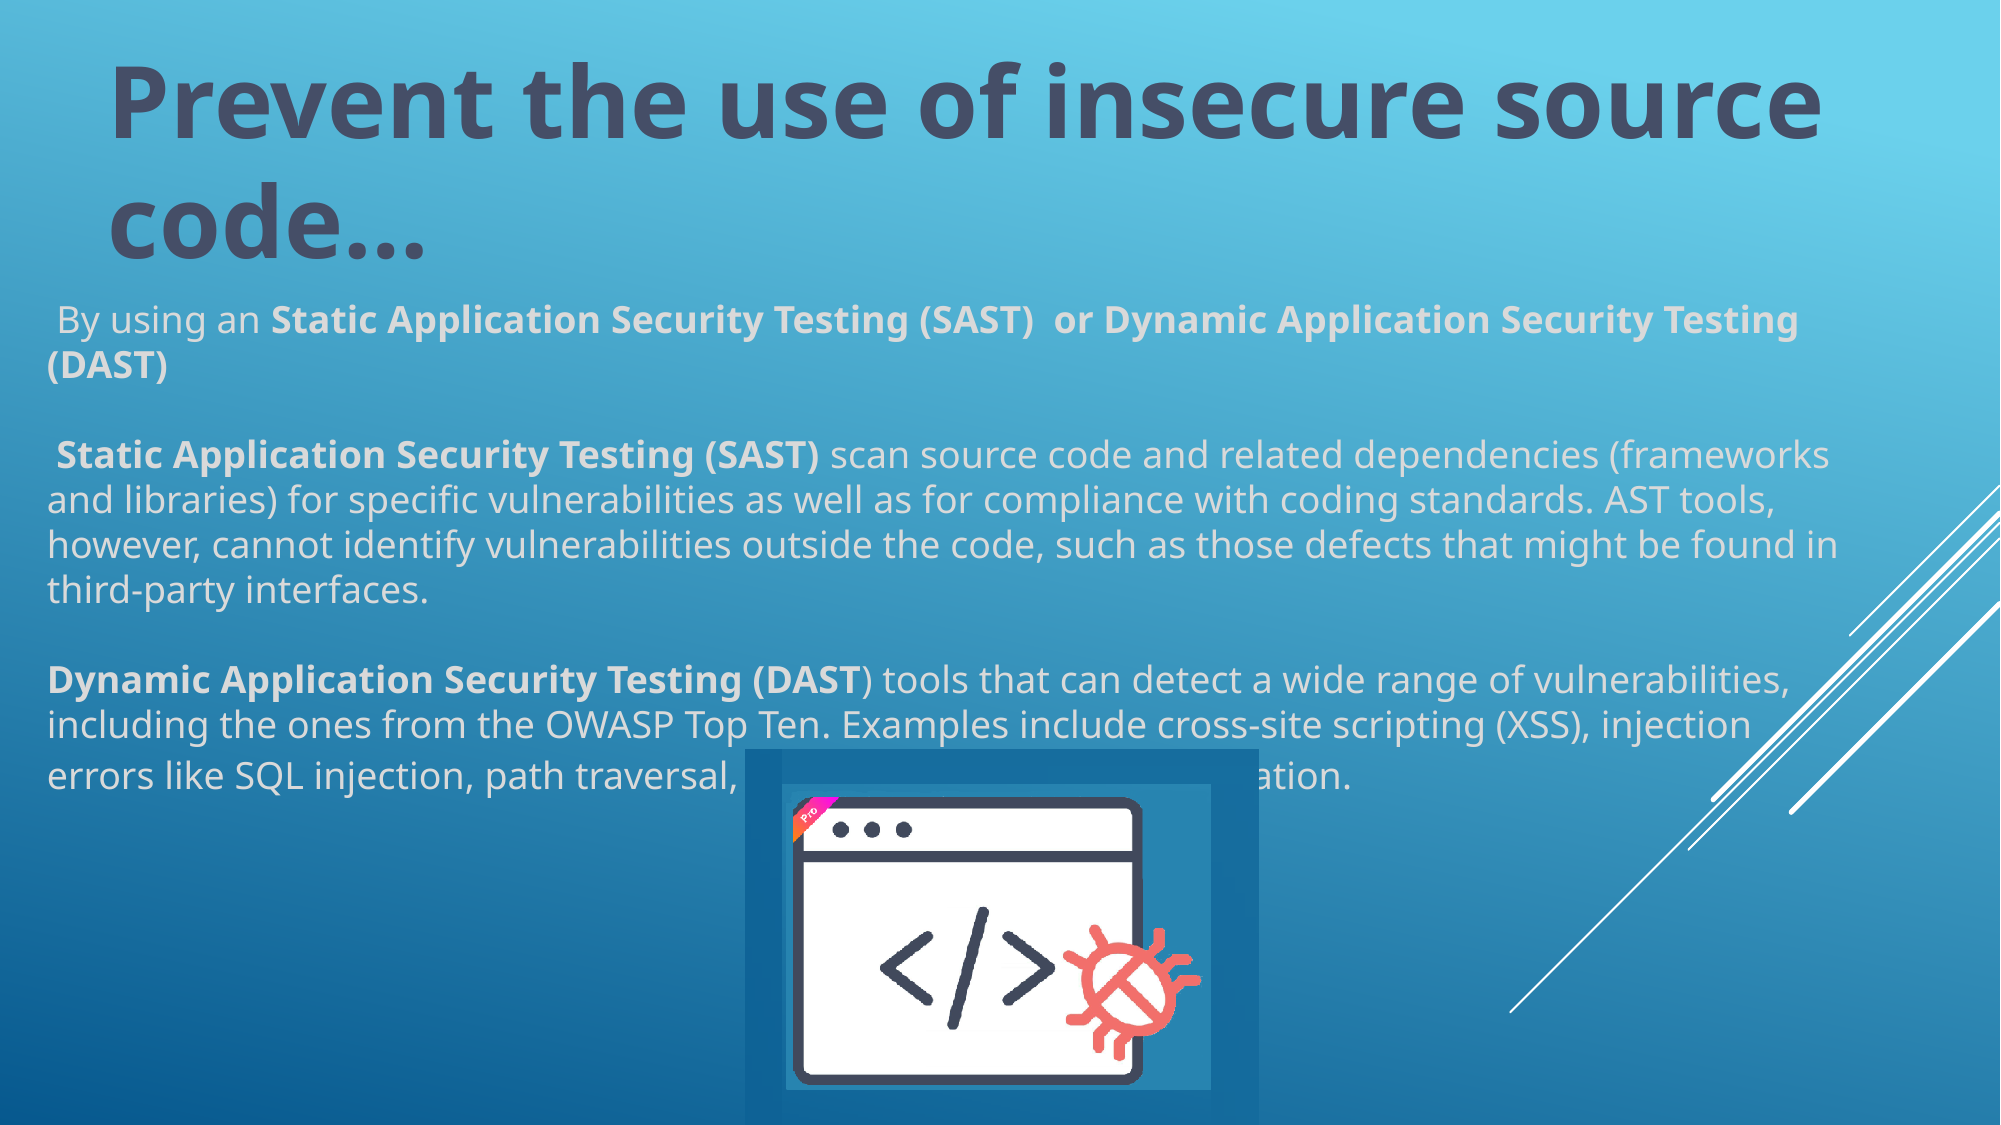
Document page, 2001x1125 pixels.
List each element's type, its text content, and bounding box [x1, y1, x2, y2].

text_box By using an Static Application Security Testing (SAST) or Dynamic Application Security Testing (DAST) Static Application Security Testing (SAST) scan source code and related dependencies (frameworks and libraries) for specific vulnerabilities as well as for compliance with coding standards. AST tools, however, cannot identify vulnerabilities outside the code, such as those defects that might be found in third-party interfaces. Dynamic Application Security Testing (DAST) tools that can detect a wide range of vulnerabilities, including the ones from the OWASP Top Ten. Examples include cross-site scripting (XSS), injection errors like SQL injection, path traversal, and insecure server configuration. [32, 289, 1870, 1075]
text_box Prevent the use of insecure source code… [93, 31, 1850, 287]
picture [744, 749, 1259, 1125]
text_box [1510, 485, 2000, 1013]
